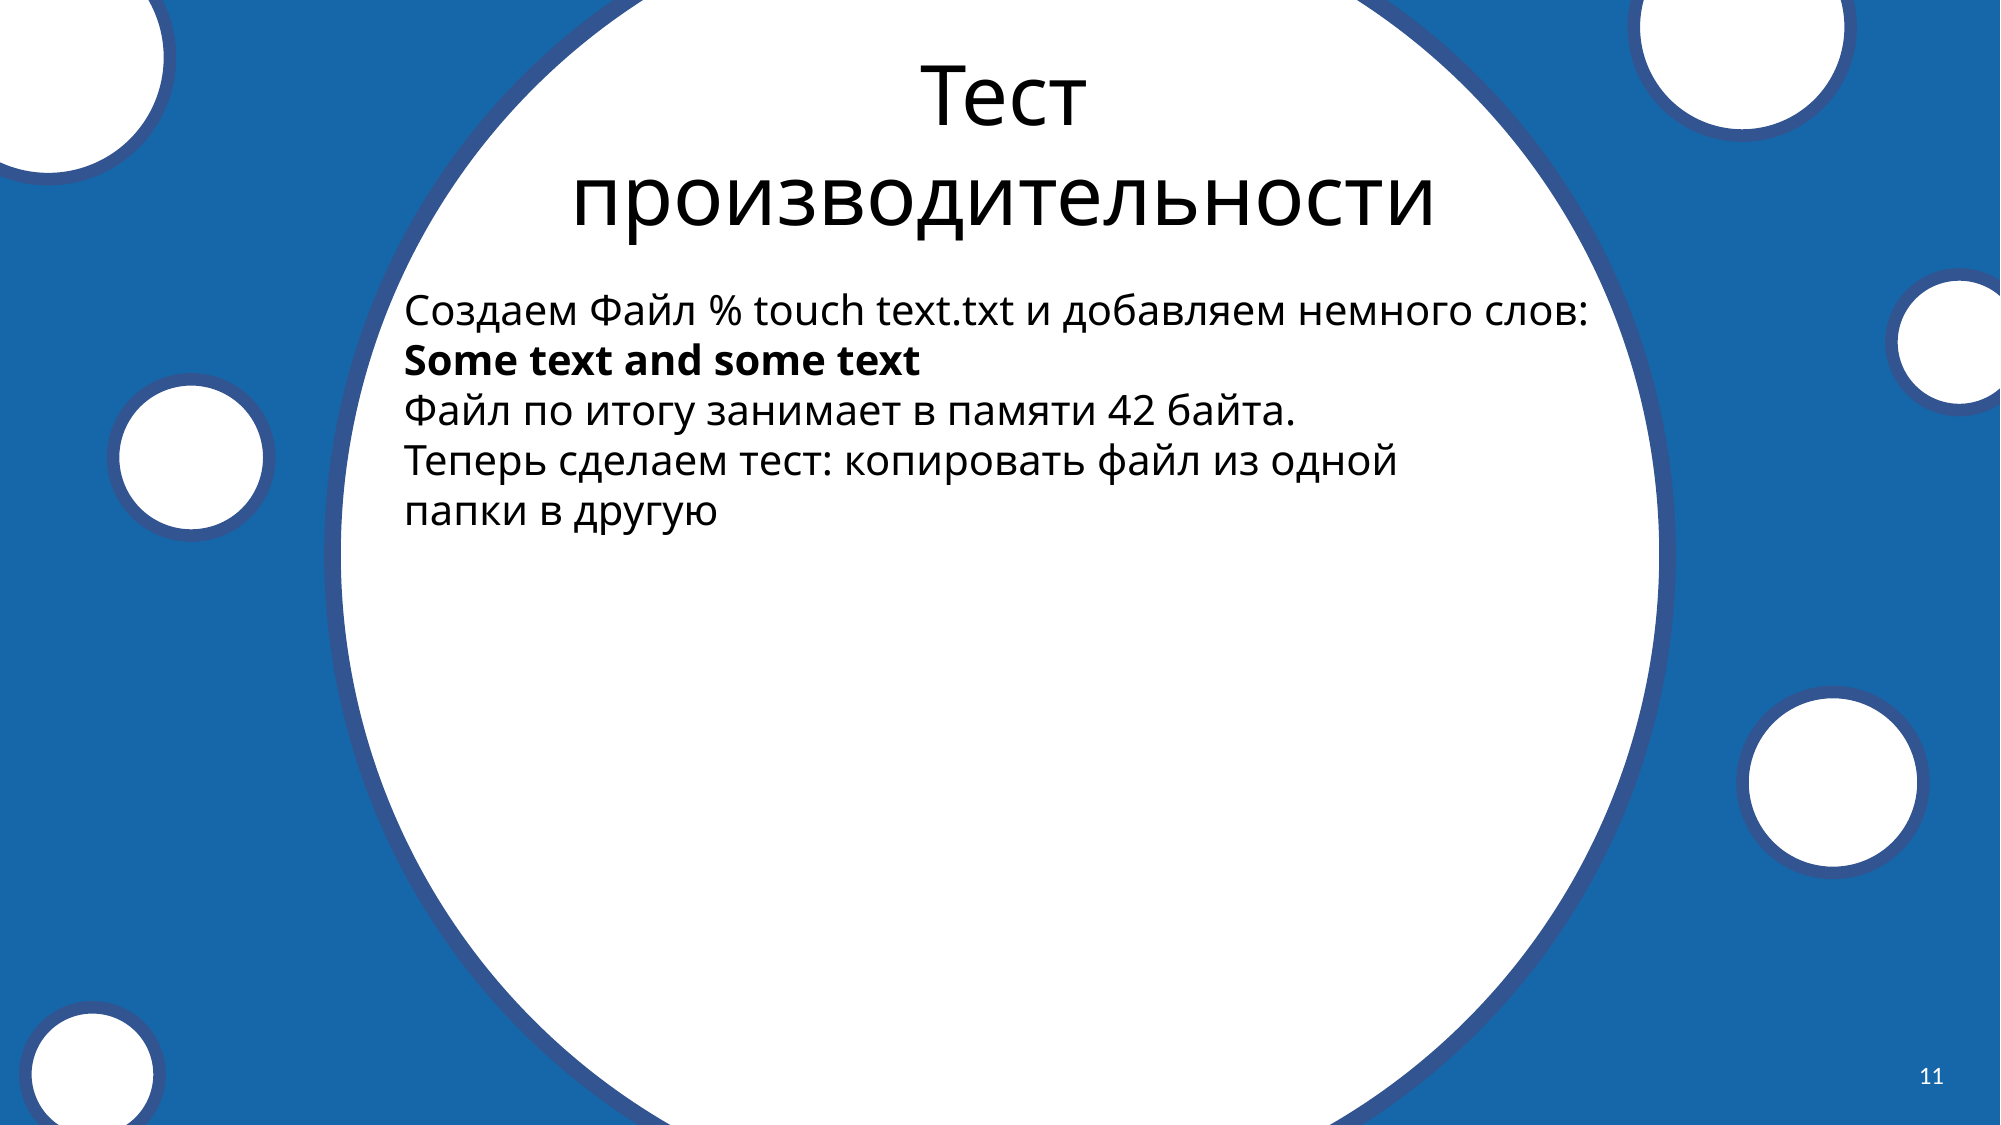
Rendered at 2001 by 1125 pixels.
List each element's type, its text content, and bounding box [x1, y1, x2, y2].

text_box Создаем Файл % touch text.txt и добавляем немного слов: Some text and some text Файл по итогу занимает в памяти 42 байта. Теперь сделаем тест: копировать файл из одной папки в другую [389, 276, 1718, 542]
slide_number 11 [1509, 1044, 1960, 1105]
text_box [1632, 0, 1852, 137]
text_box [578, 0, 1422, 35]
text_box API [389, 883, 670, 989]
text_box [1741, 690, 1925, 874]
text_box [392, 79, 1608, 276]
text_box [111, 378, 271, 537]
text_box [331, 282, 1669, 1125]
text_box [24, 1006, 161, 1125]
text_box [0, 0, 171, 181]
text_box [1890, 273, 2000, 412]
text_box Тест производительности [529, 35, 1480, 250]
